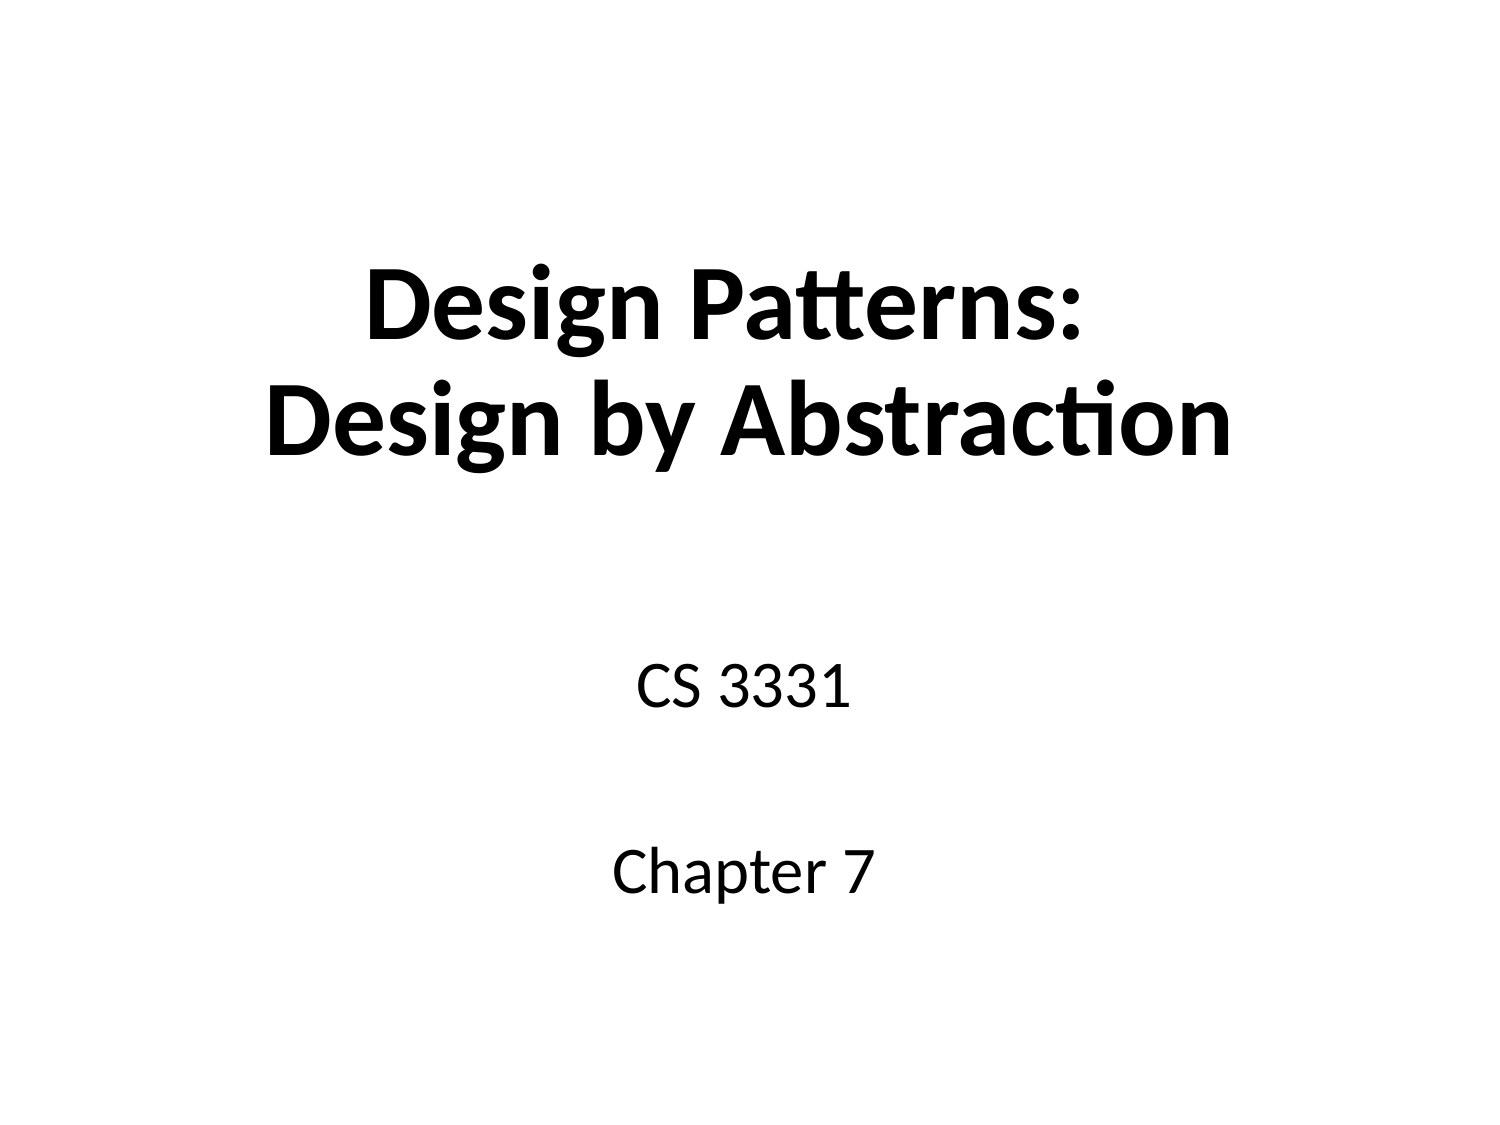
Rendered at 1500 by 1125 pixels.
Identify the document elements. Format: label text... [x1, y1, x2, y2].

subtitle CS 3331 Chapter 7 [114, 642, 1375, 913]
title Design Patterns: Design by Abstraction [112, 237, 1388, 486]
